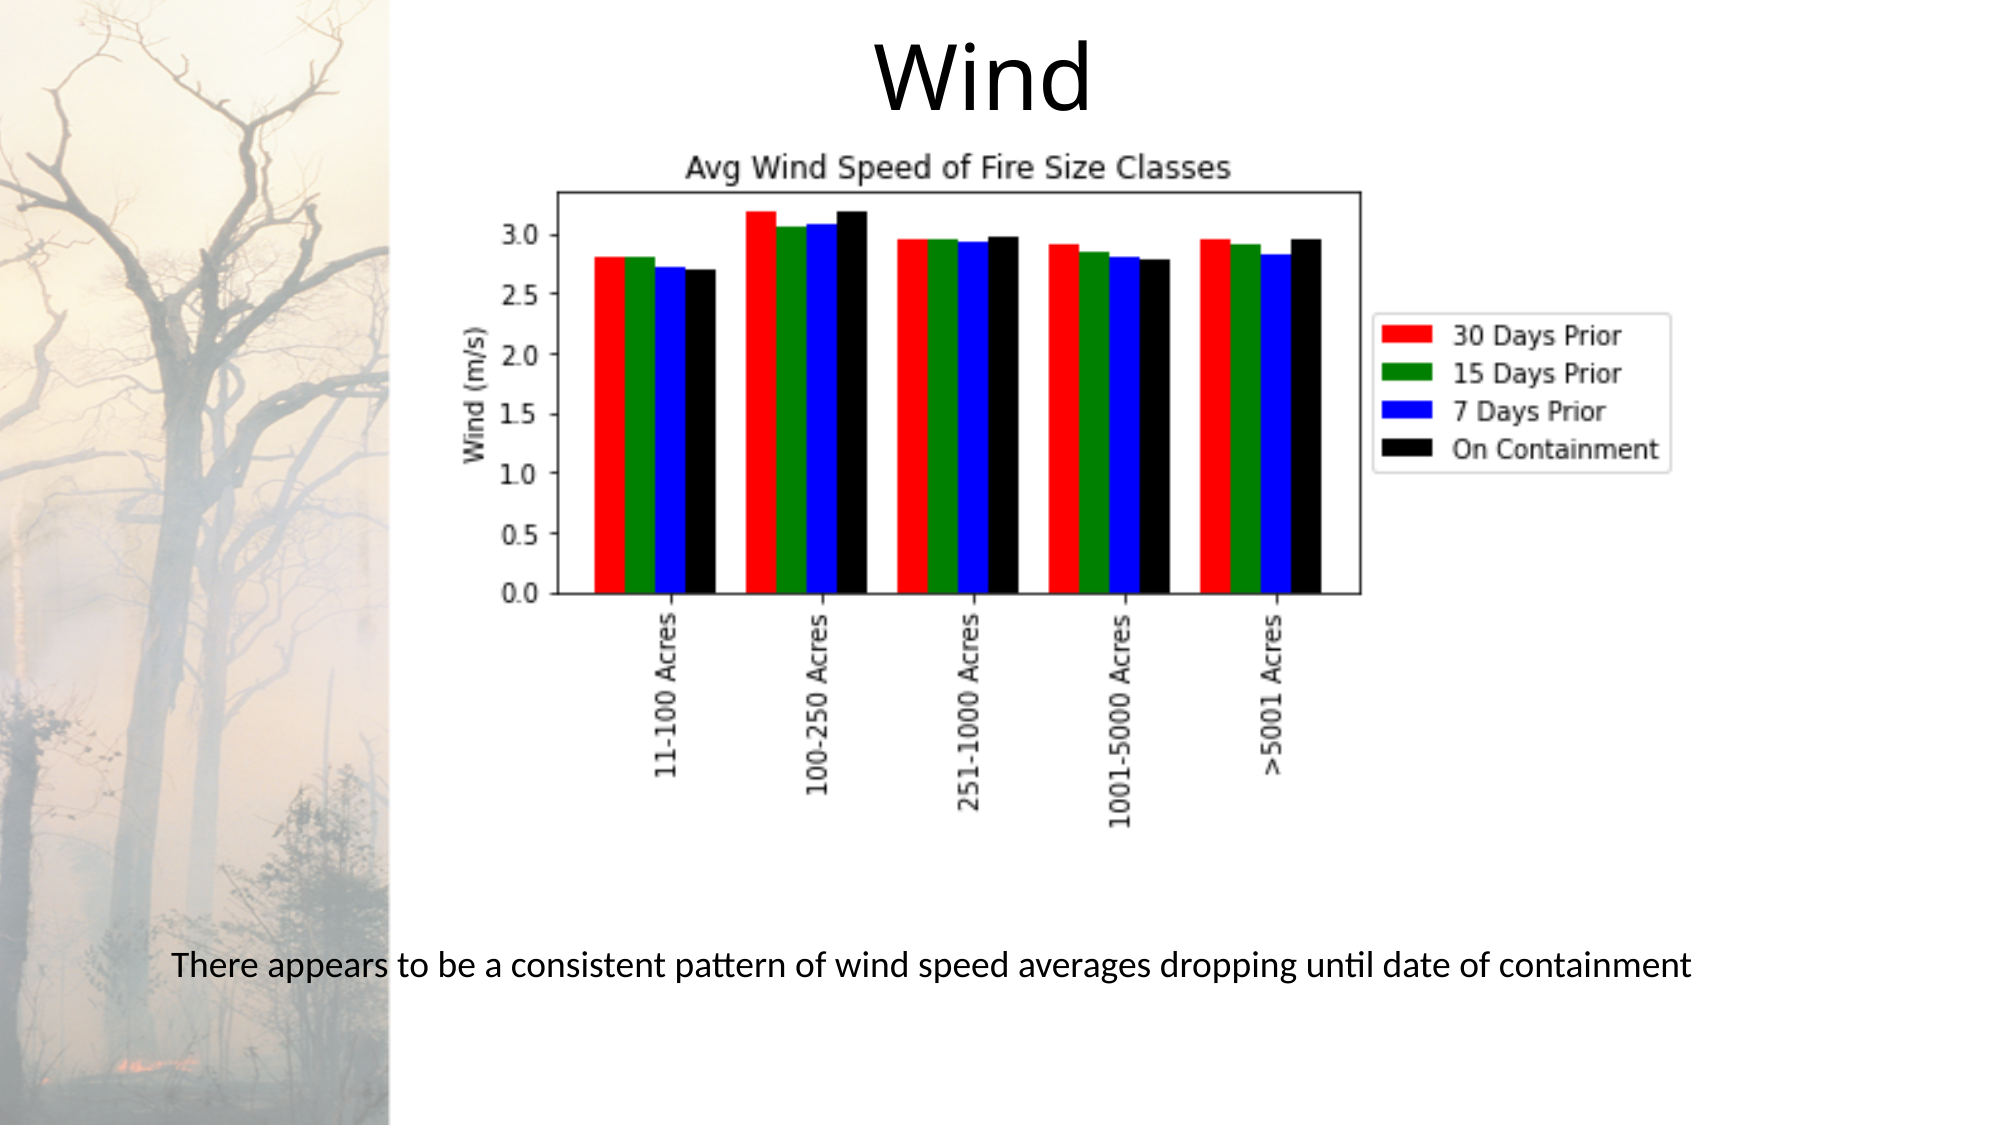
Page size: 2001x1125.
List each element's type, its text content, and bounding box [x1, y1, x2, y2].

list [454, 144, 1688, 856]
title Wind [122, 0, 1848, 190]
text_box There appears to be a consistent pattern of wind speed averages dropping until date of containment [156, 933, 1709, 993]
